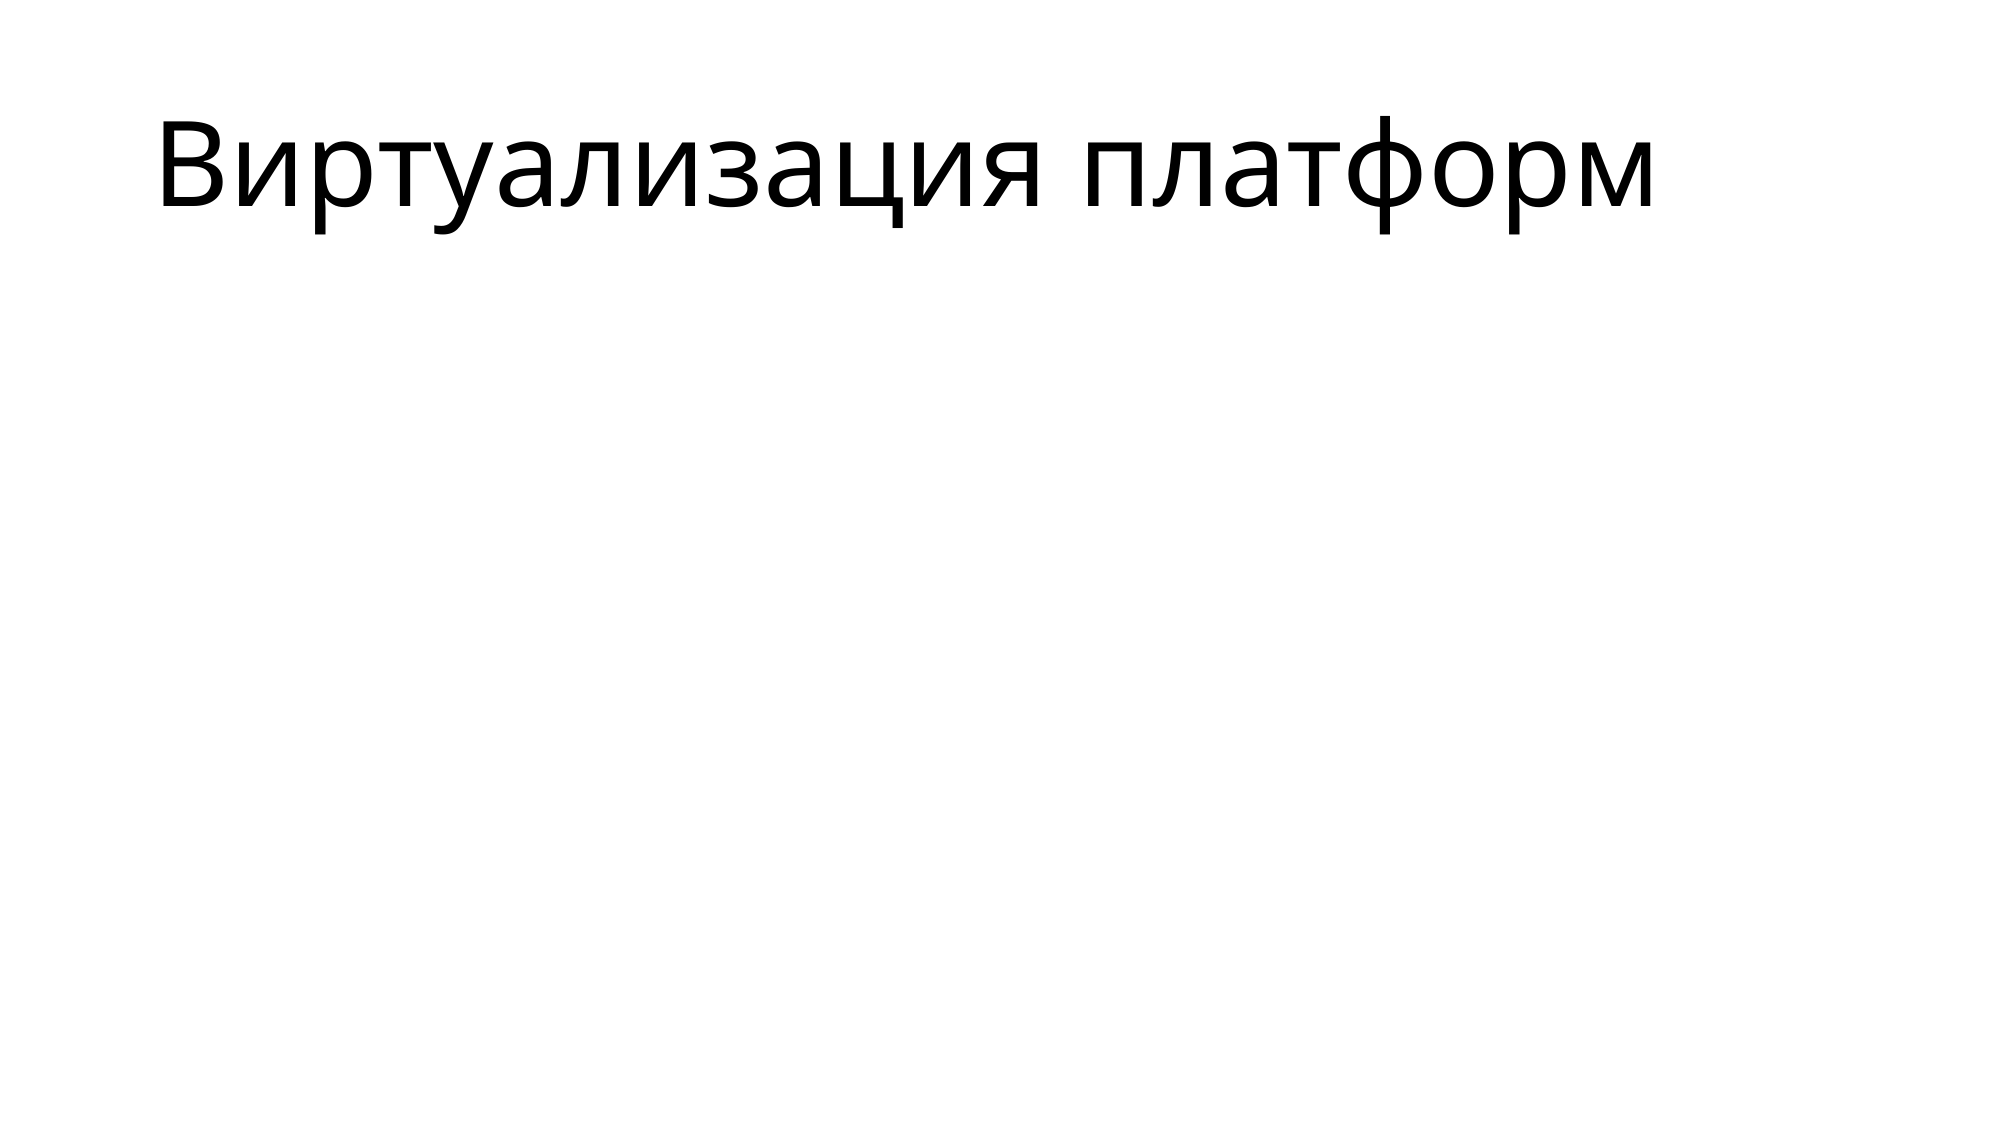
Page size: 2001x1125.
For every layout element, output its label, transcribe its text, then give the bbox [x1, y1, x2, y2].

title Виртуализация платформ [137, 59, 1863, 278]
